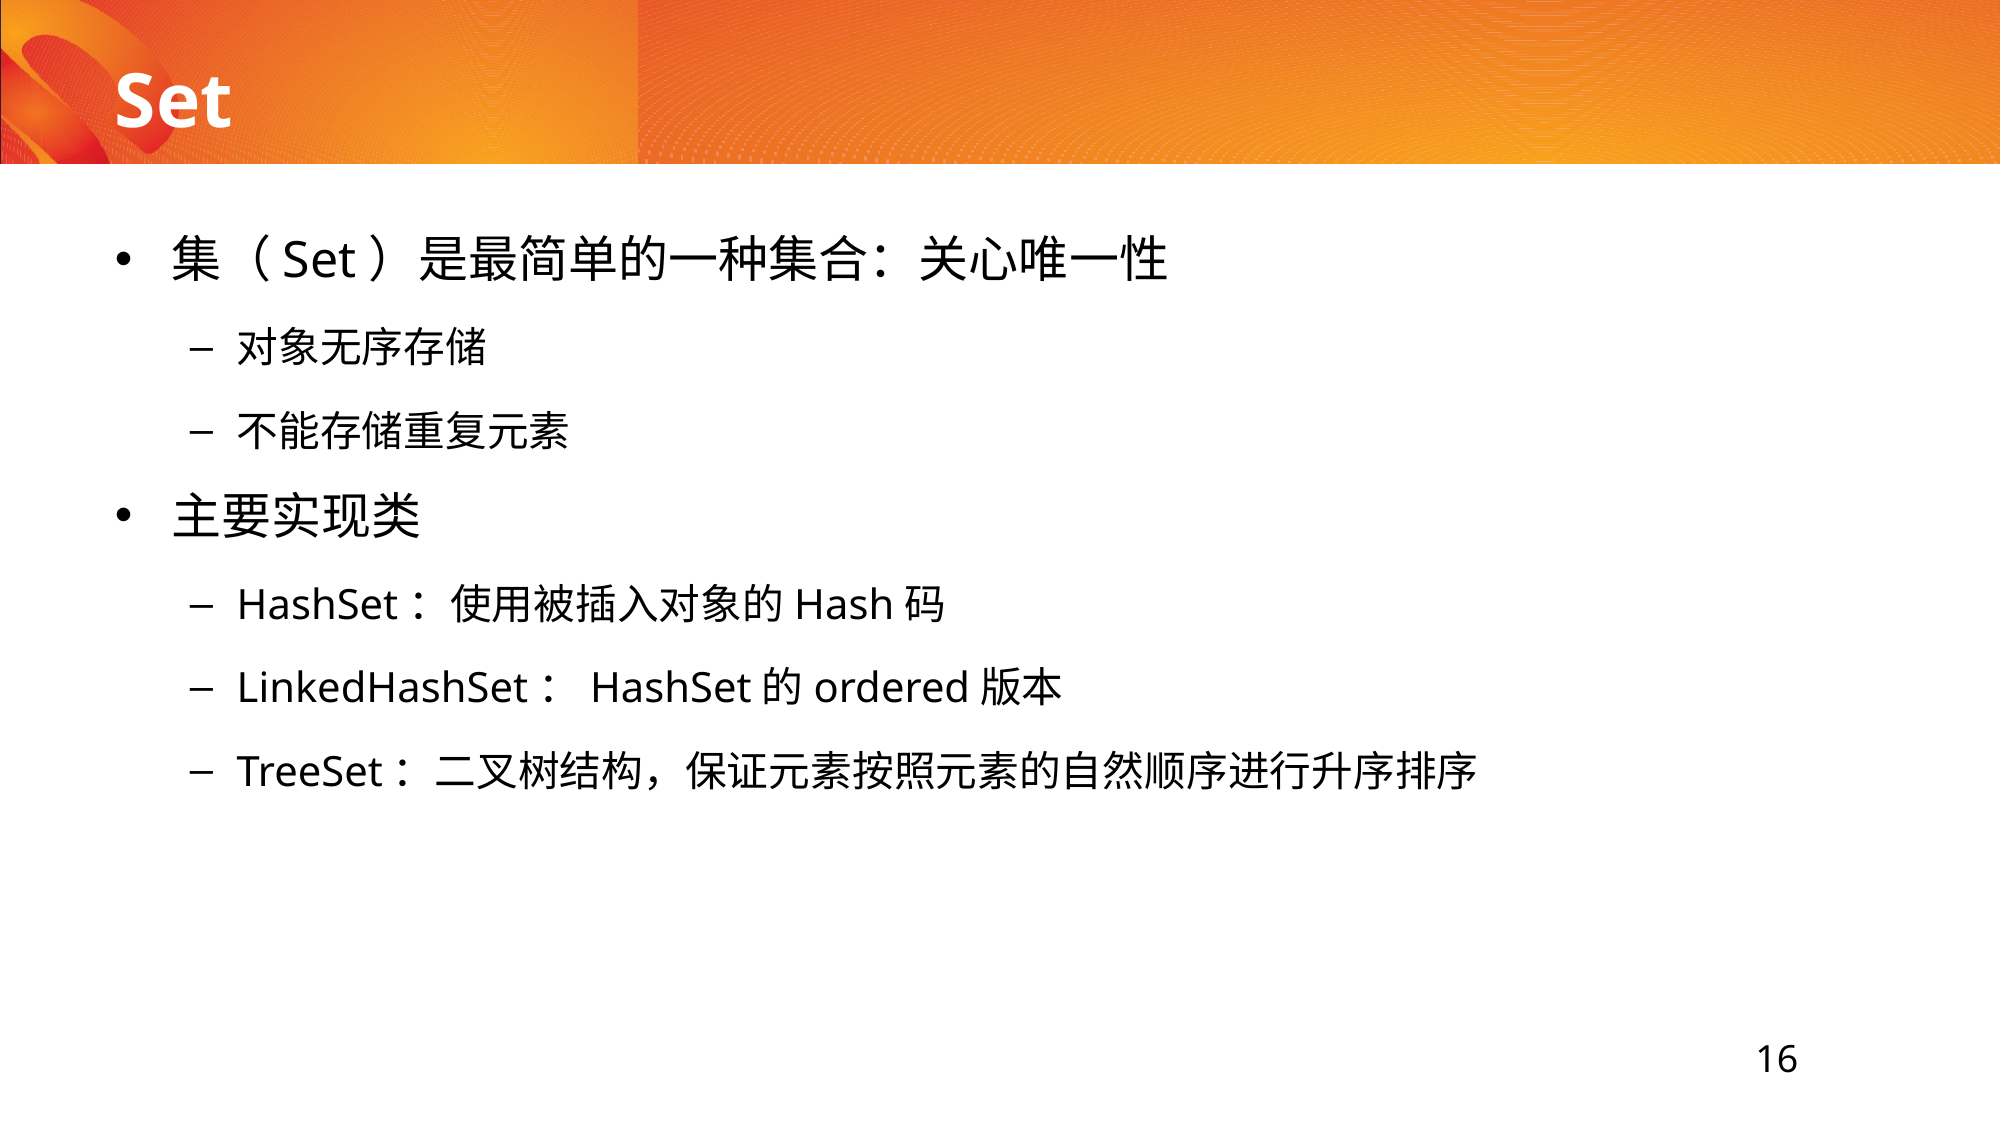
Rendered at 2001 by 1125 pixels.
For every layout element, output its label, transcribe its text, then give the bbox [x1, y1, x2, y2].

picture [0, 0, 2000, 164]
list 集（Set）是最简单的一种集合：关心唯一性 对象无序存储 不能存储重复元素 主要实现类 HashSet：使用被插入对象的Hash码 LinkedHashSet：HashSet的ordered版本 TreeSet：二叉树结构，保证元素按照元素的自然顺序进行升序排序 [99, 190, 1900, 1005]
title Set [99, 45, 1900, 167]
